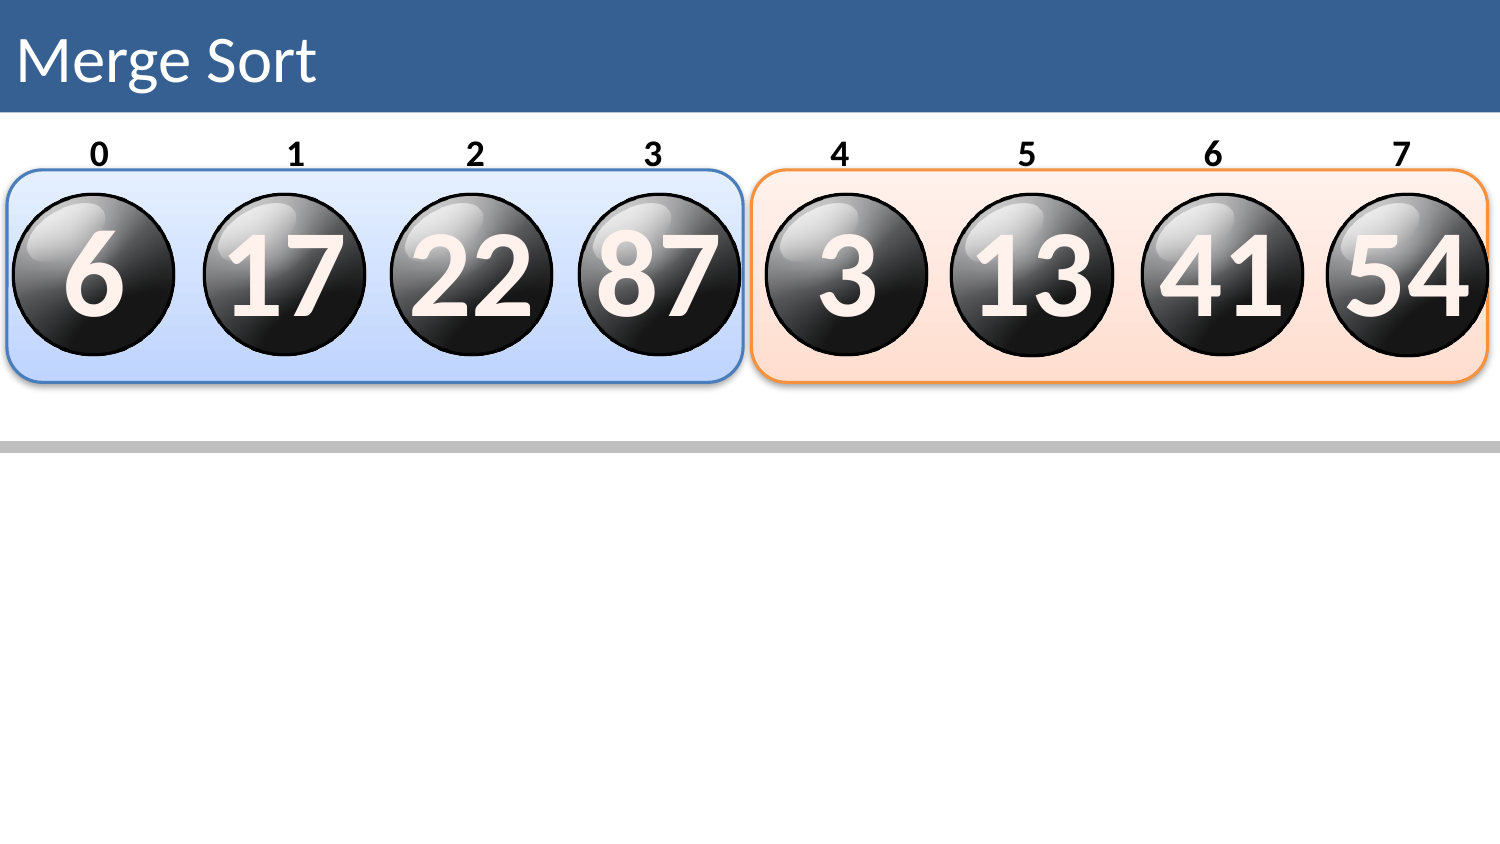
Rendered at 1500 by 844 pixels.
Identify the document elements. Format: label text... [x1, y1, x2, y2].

text_box [12, 169, 738, 384]
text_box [387, 184, 557, 360]
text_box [762, 184, 932, 360]
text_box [1322, 184, 1492, 360]
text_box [1138, 184, 1308, 360]
text_box 0 1 2 3 4 5 6 7 [75, 121, 1443, 182]
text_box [574, 184, 744, 360]
text_box [750, 169, 1482, 384]
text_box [947, 184, 1117, 360]
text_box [199, 184, 369, 360]
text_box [9, 184, 179, 360]
text_box Merge Sort [0, 0, 1500, 113]
